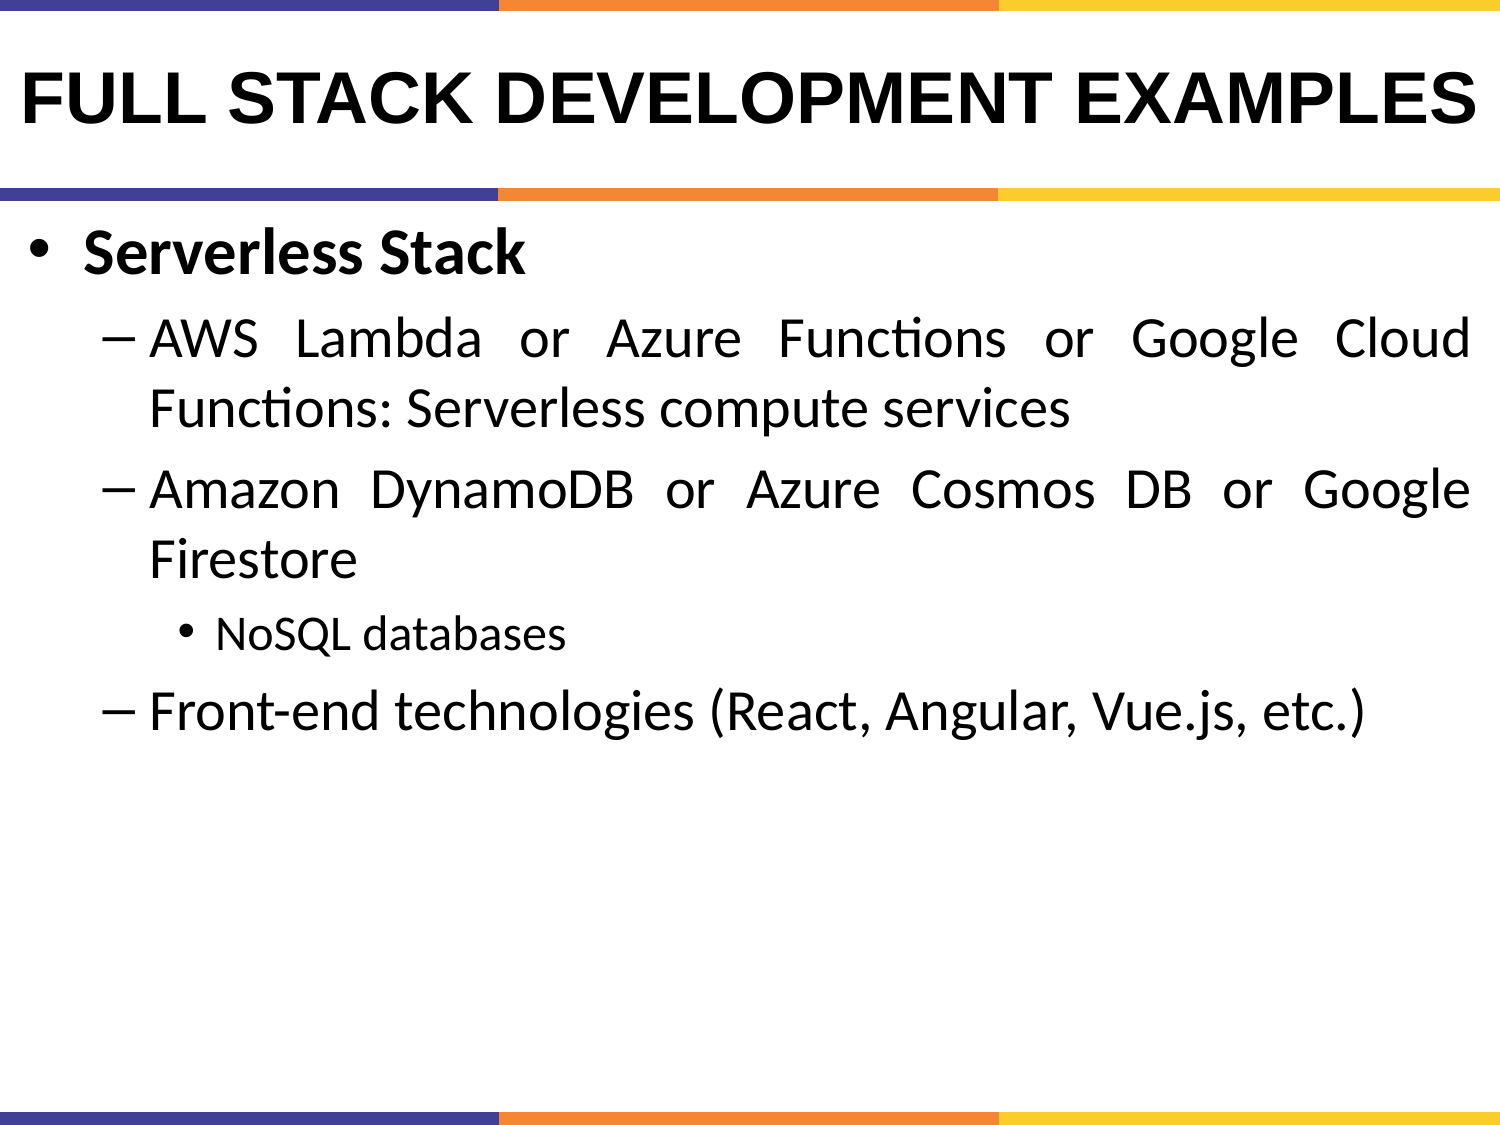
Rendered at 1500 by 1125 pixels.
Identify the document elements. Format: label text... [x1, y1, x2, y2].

list Serverless Stack AWS Lambda or Azure Functions or Google Cloud Functions: Serverless compute services Amazon DynamoDB or Azure Cosmos DB or Google Firestore NoSQL databases Front-end technologies (React, Angular, Vue.js, etc.) [12, 200, 1488, 1100]
title Full Stack Development Examples [0, 0, 1500, 188]
